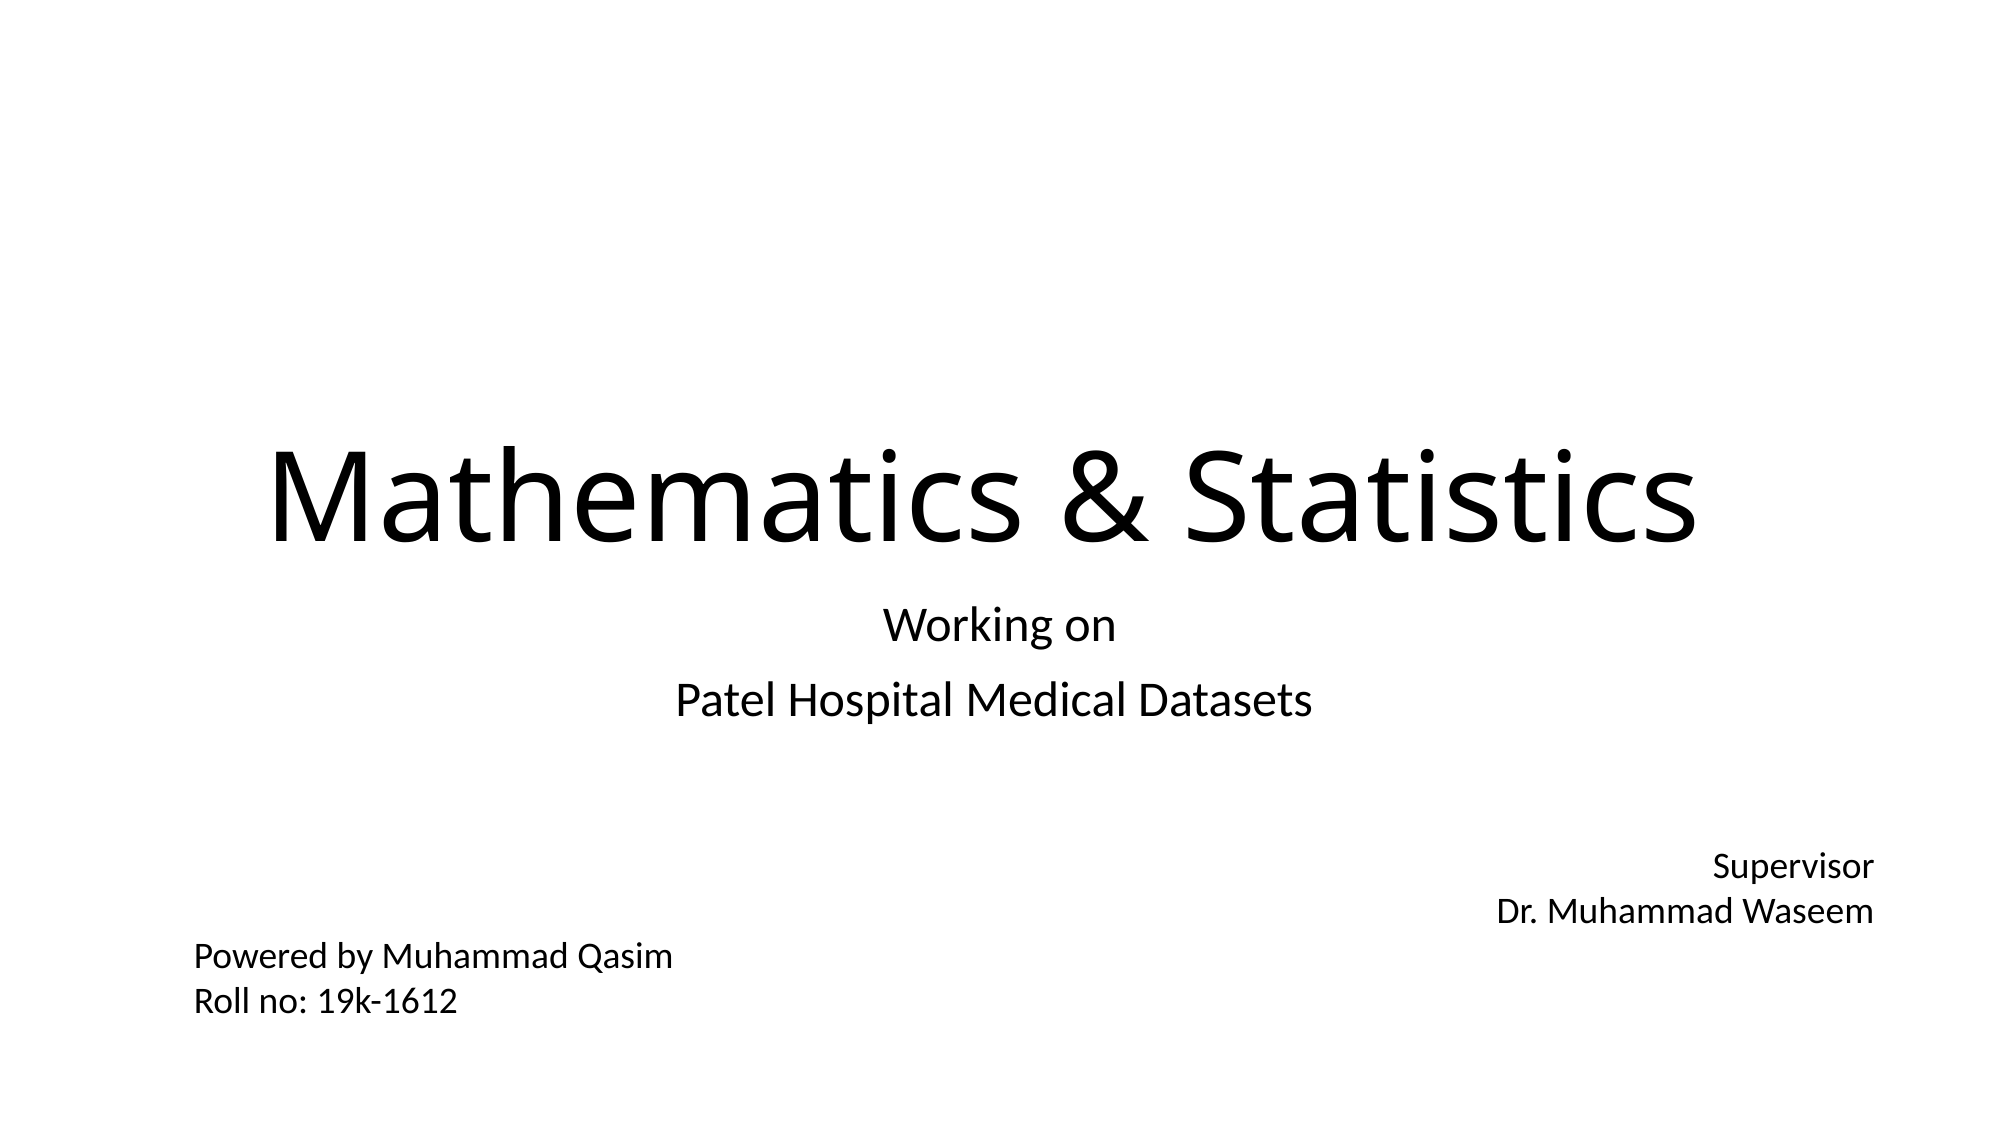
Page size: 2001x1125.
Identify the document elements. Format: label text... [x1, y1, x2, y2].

text_box Supervisor Dr. Muhammad Waseem Powered by Muhammad Qasim Roll no: 19k-1612 [179, 833, 1890, 1073]
title Mathematics & Statistics [249, 184, 1750, 576]
subtitle Working on Patel Hospital Medical Datasets [249, 590, 1750, 833]
